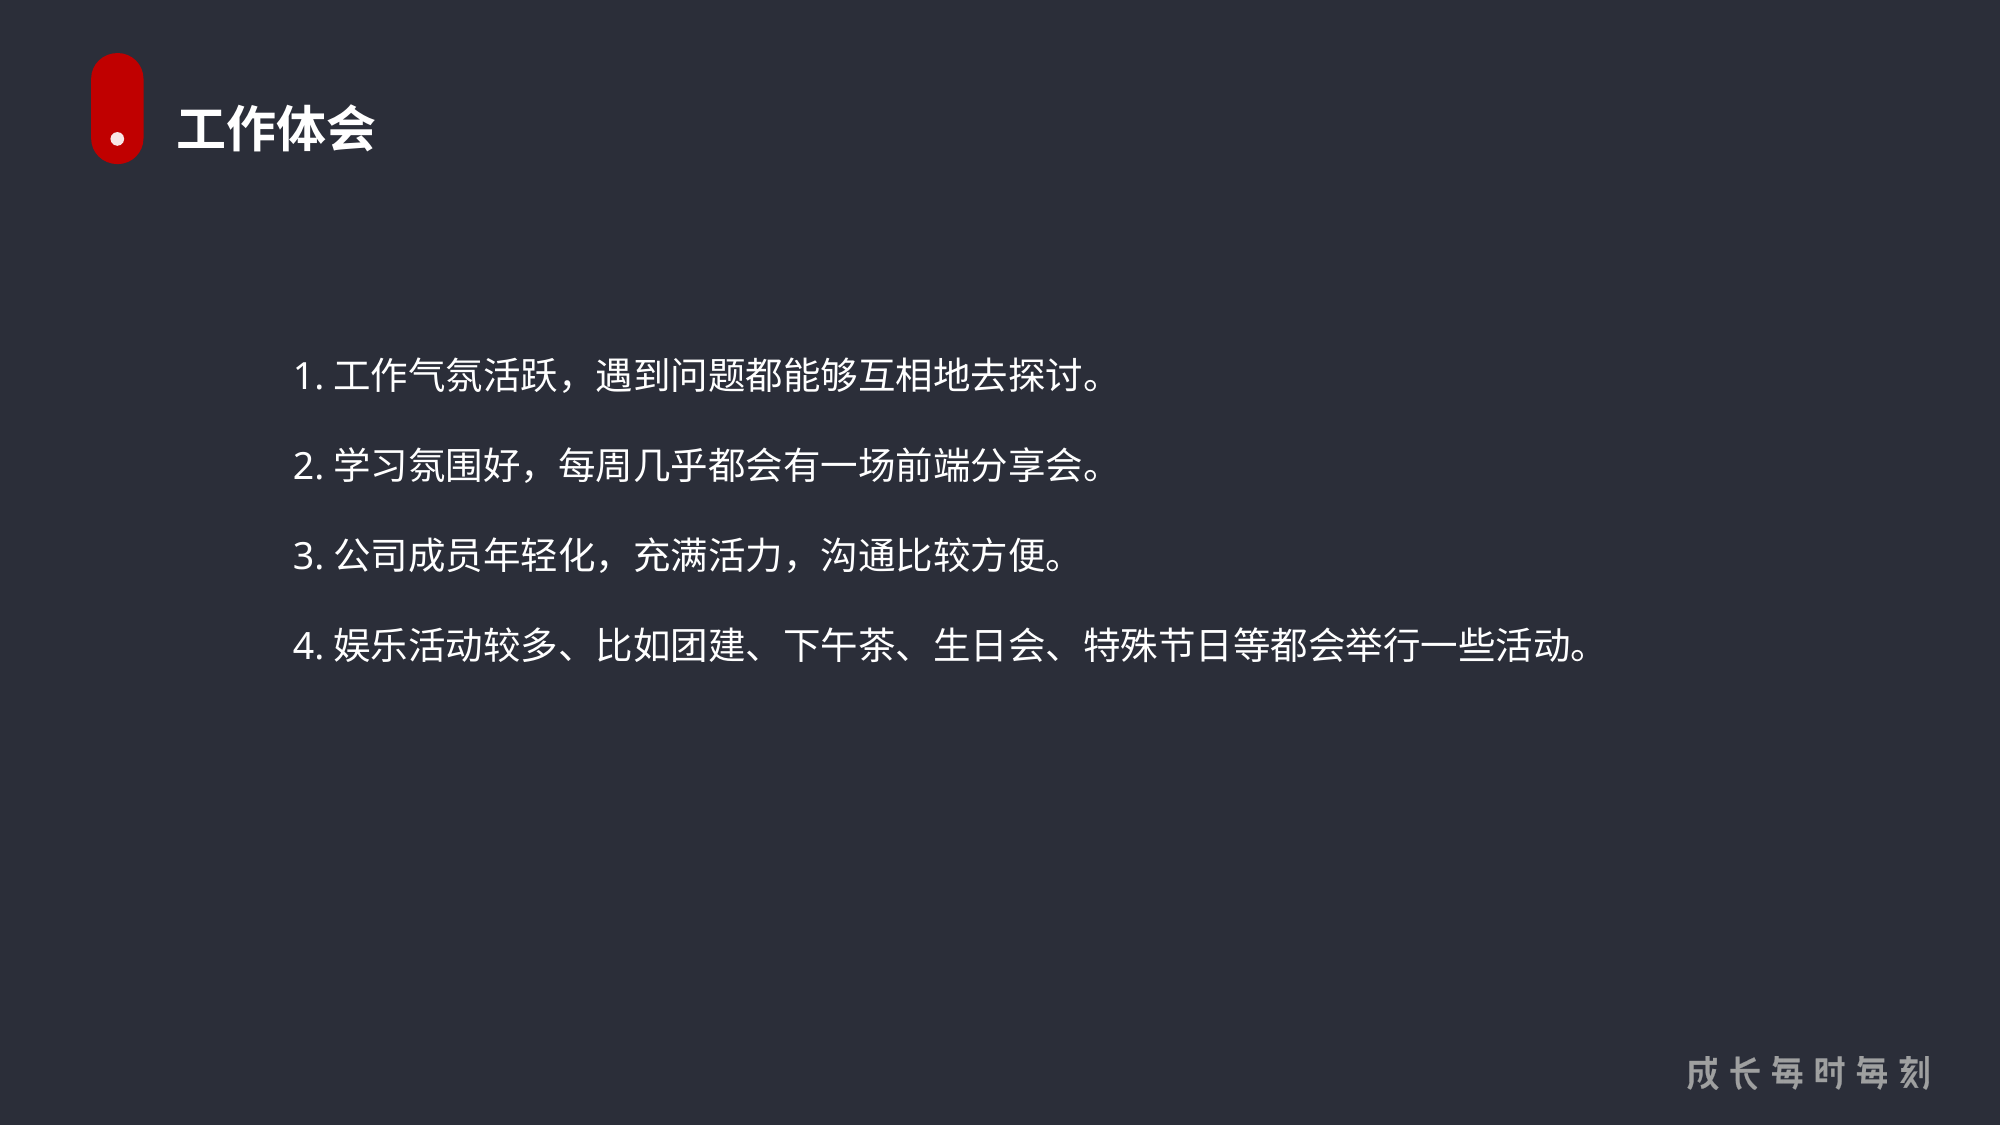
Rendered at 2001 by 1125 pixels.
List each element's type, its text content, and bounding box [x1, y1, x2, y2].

picture [1687, 1056, 1929, 1091]
text_box [108, 130, 127, 148]
text_box 1.工作气氛活跃，遇到问题都能够互相地去探讨。 2.学习氛围好，每周几乎都会有一场前端分享会。 3.公司成员年轻化，充满活力，沟通比较方便。 4.娱乐活动较多、比如团建、下午茶、生日会、特殊节日等都会举行一些活动。 [278, 344, 1624, 719]
text_box [91, 53, 144, 165]
text_box 工作体会 [161, 90, 514, 165]
